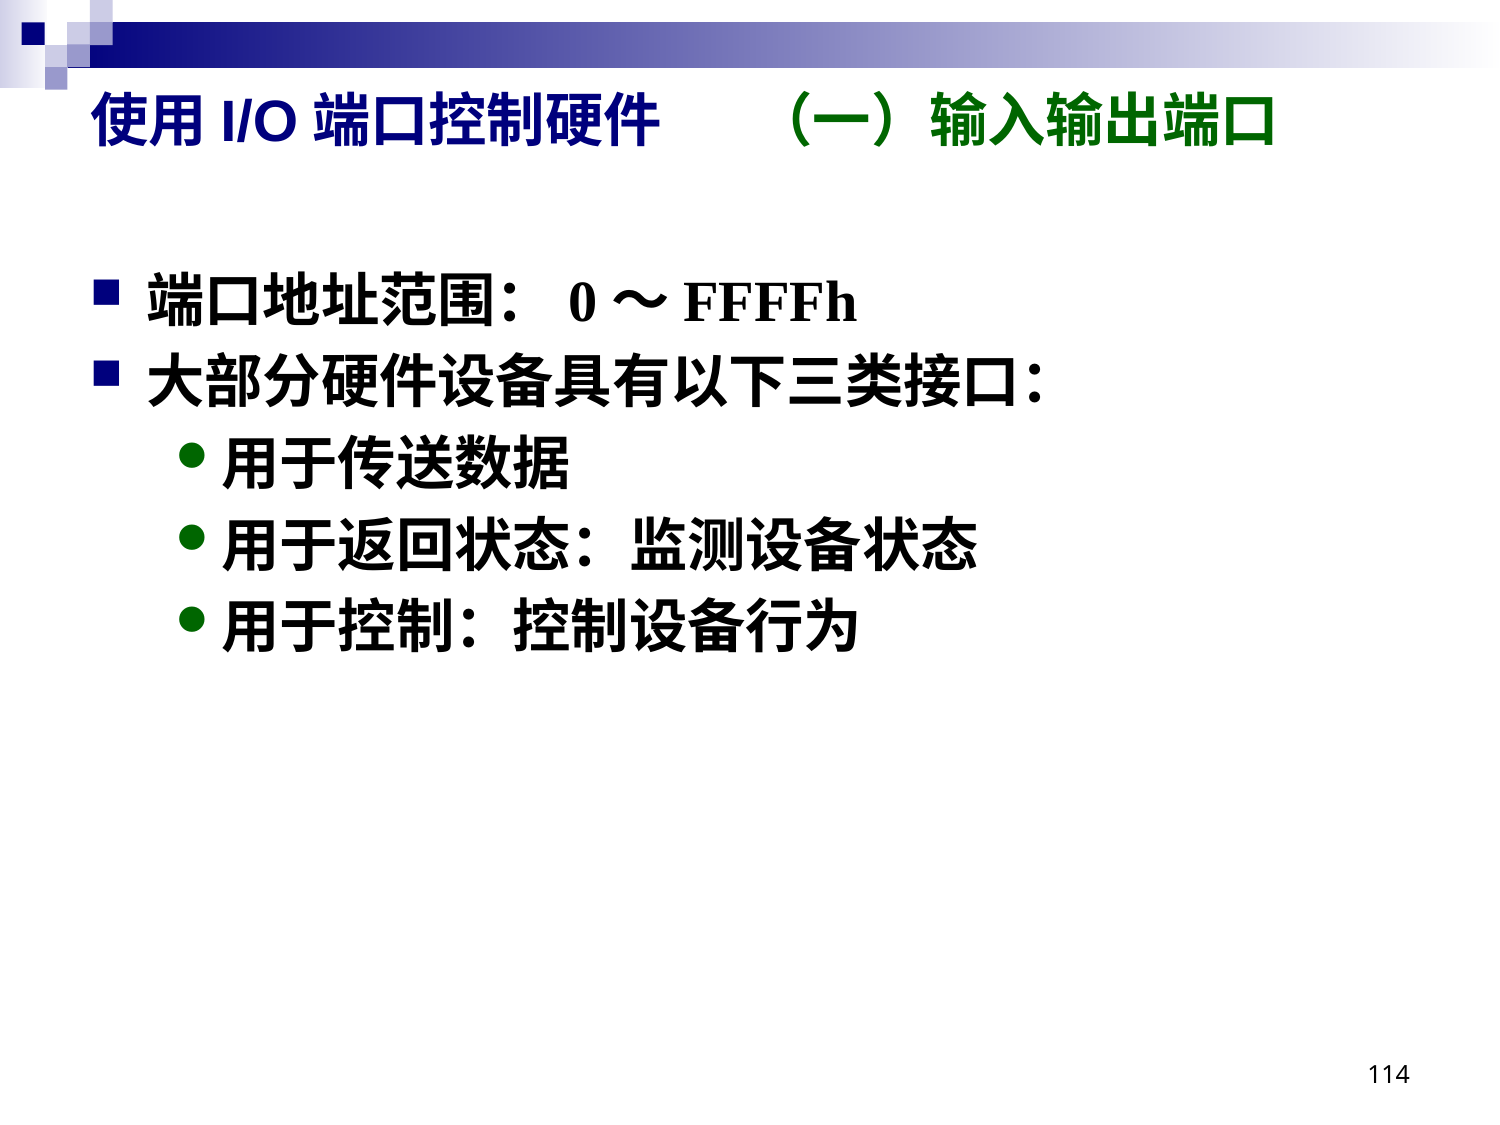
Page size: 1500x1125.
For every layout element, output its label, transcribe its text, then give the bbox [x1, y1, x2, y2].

slide_number 114 [1074, 1024, 1426, 1101]
list 端口地址范围：0～FFFFh 大部分硬件设备具有以下三类接口： 用于传送数据 用于返回状态：监测设备状态 用于控制：控制设备行为 [74, 255, 1448, 1000]
title 使用I/O端口控制硬件 （一）输入输出端口 [74, 74, 1426, 162]
